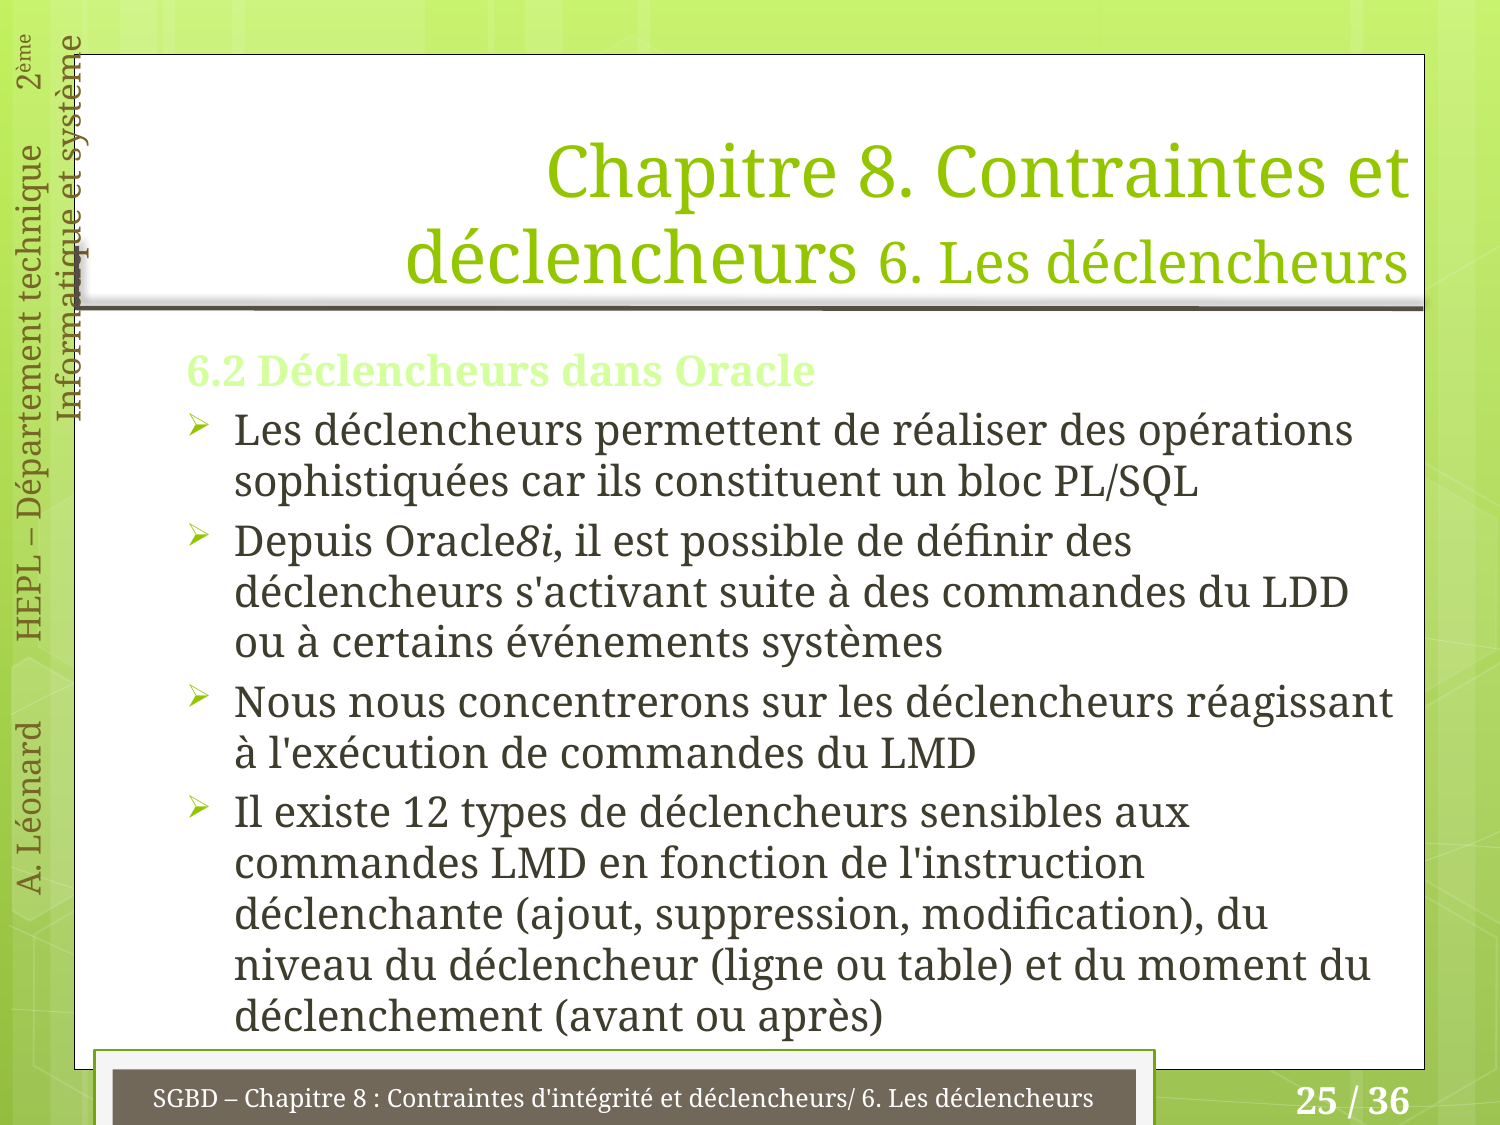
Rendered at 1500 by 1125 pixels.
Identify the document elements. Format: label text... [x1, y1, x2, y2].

footer SGBD – Chapitre 8 : Contraintes d'intégrité et déclencheurs/ 6. Les déclencheurs [112, 1067, 1136, 1125]
title Chapitre 8. Contraintes et déclencheurs 6. Les déclencheurs [76, 118, 1425, 306]
list 6.2 Déclencheurs dans Oracle Les déclencheurs permettent de réaliser des opérations sophistiquées car ils constituent un bloc PL/SQL Depuis Oracle8i, il est possible de définir des déclencheurs s'activant suite à des commandes du LDD ou à certains événements systèmes Nous nous concentrerons sur les déclencheurs réagissant à l'exécution de commandes du LMD Il existe 12 types de déclencheurs sensibles aux commandes LMD en fonction de l'instruction déclenchante (ajout, suppression, modification), du niveau du déclencheur (ligne ou table) et du moment du déclenchement (avant ou après) [171, 336, 1412, 1061]
